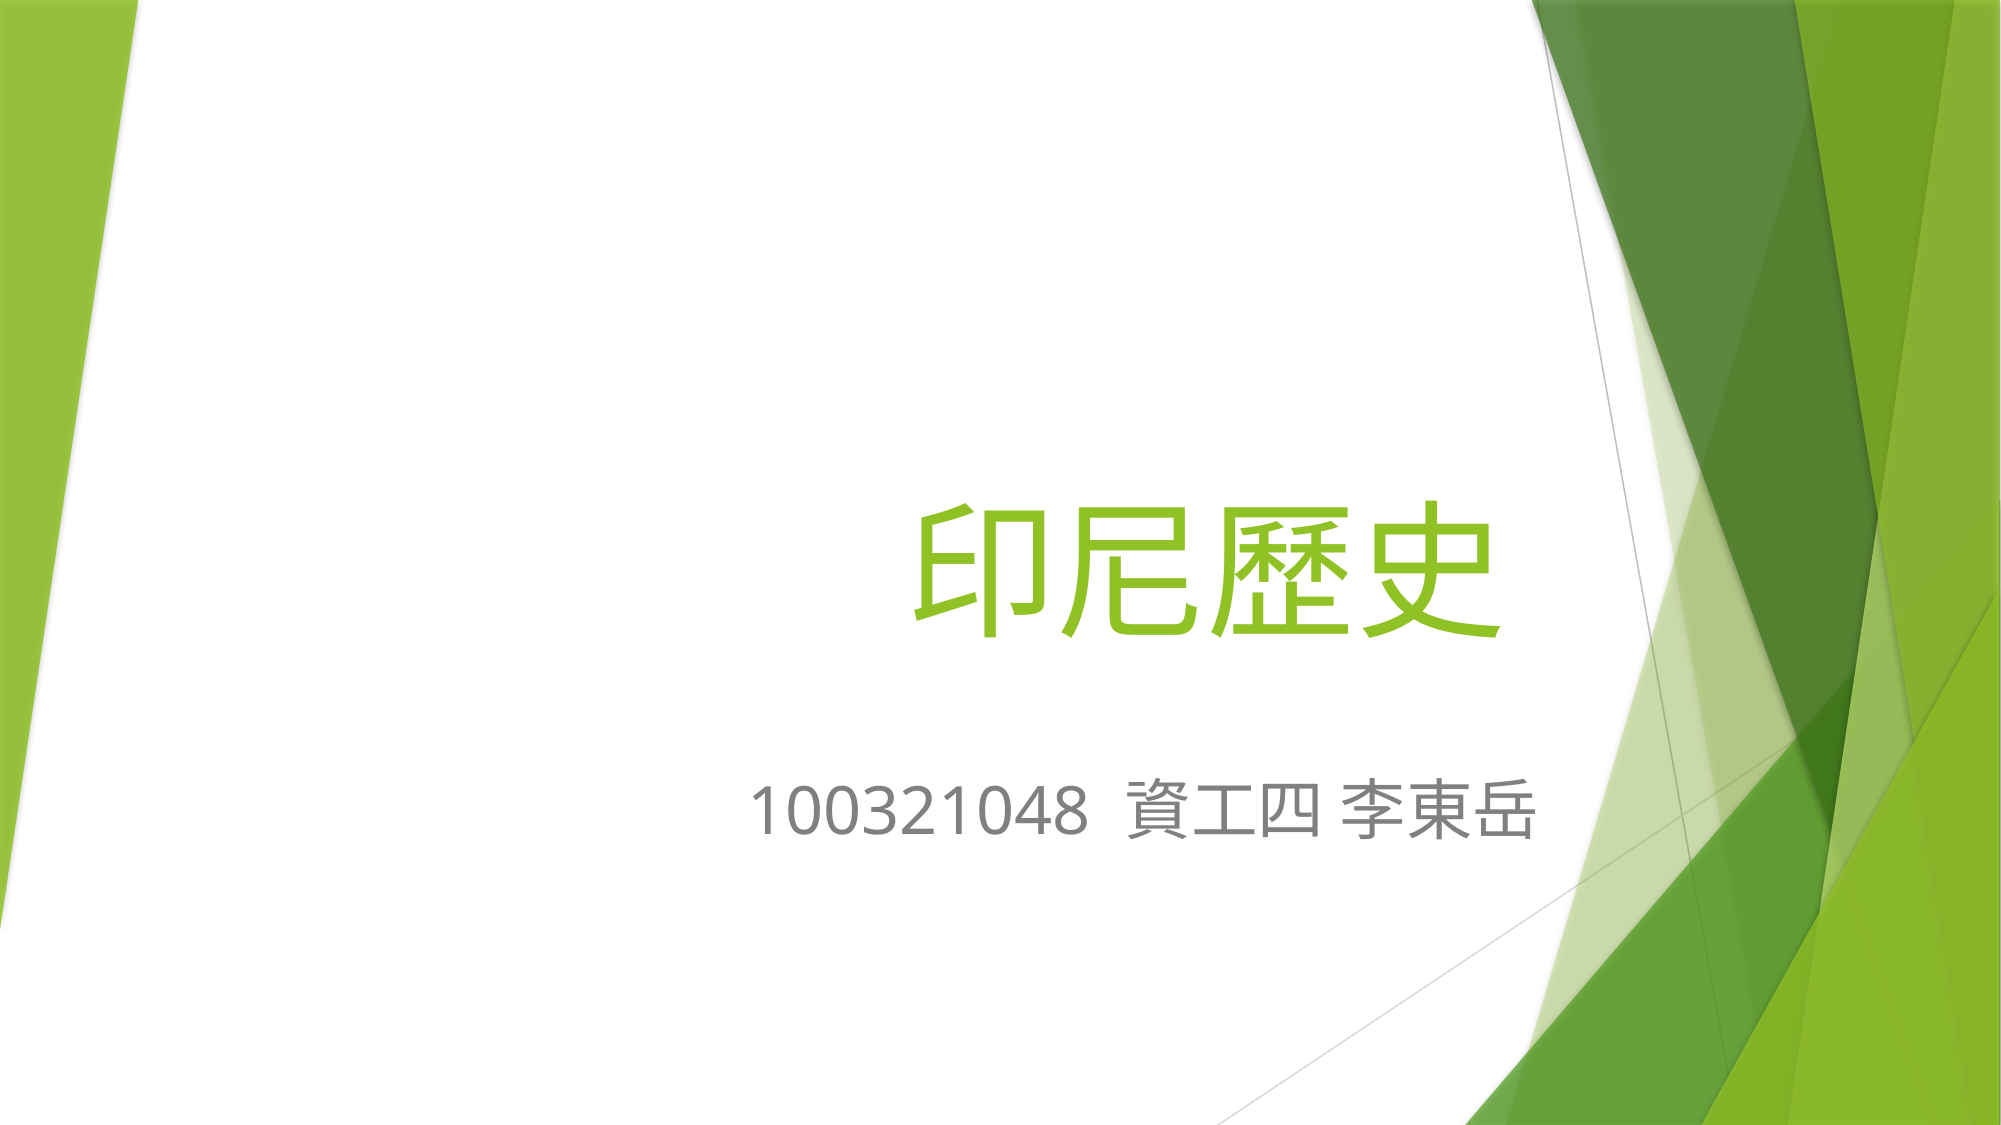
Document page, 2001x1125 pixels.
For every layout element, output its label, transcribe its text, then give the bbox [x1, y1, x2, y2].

title 印尼歷史 [247, 394, 1522, 665]
subtitle 100321048 資工四 李東岳 [280, 760, 1555, 941]
